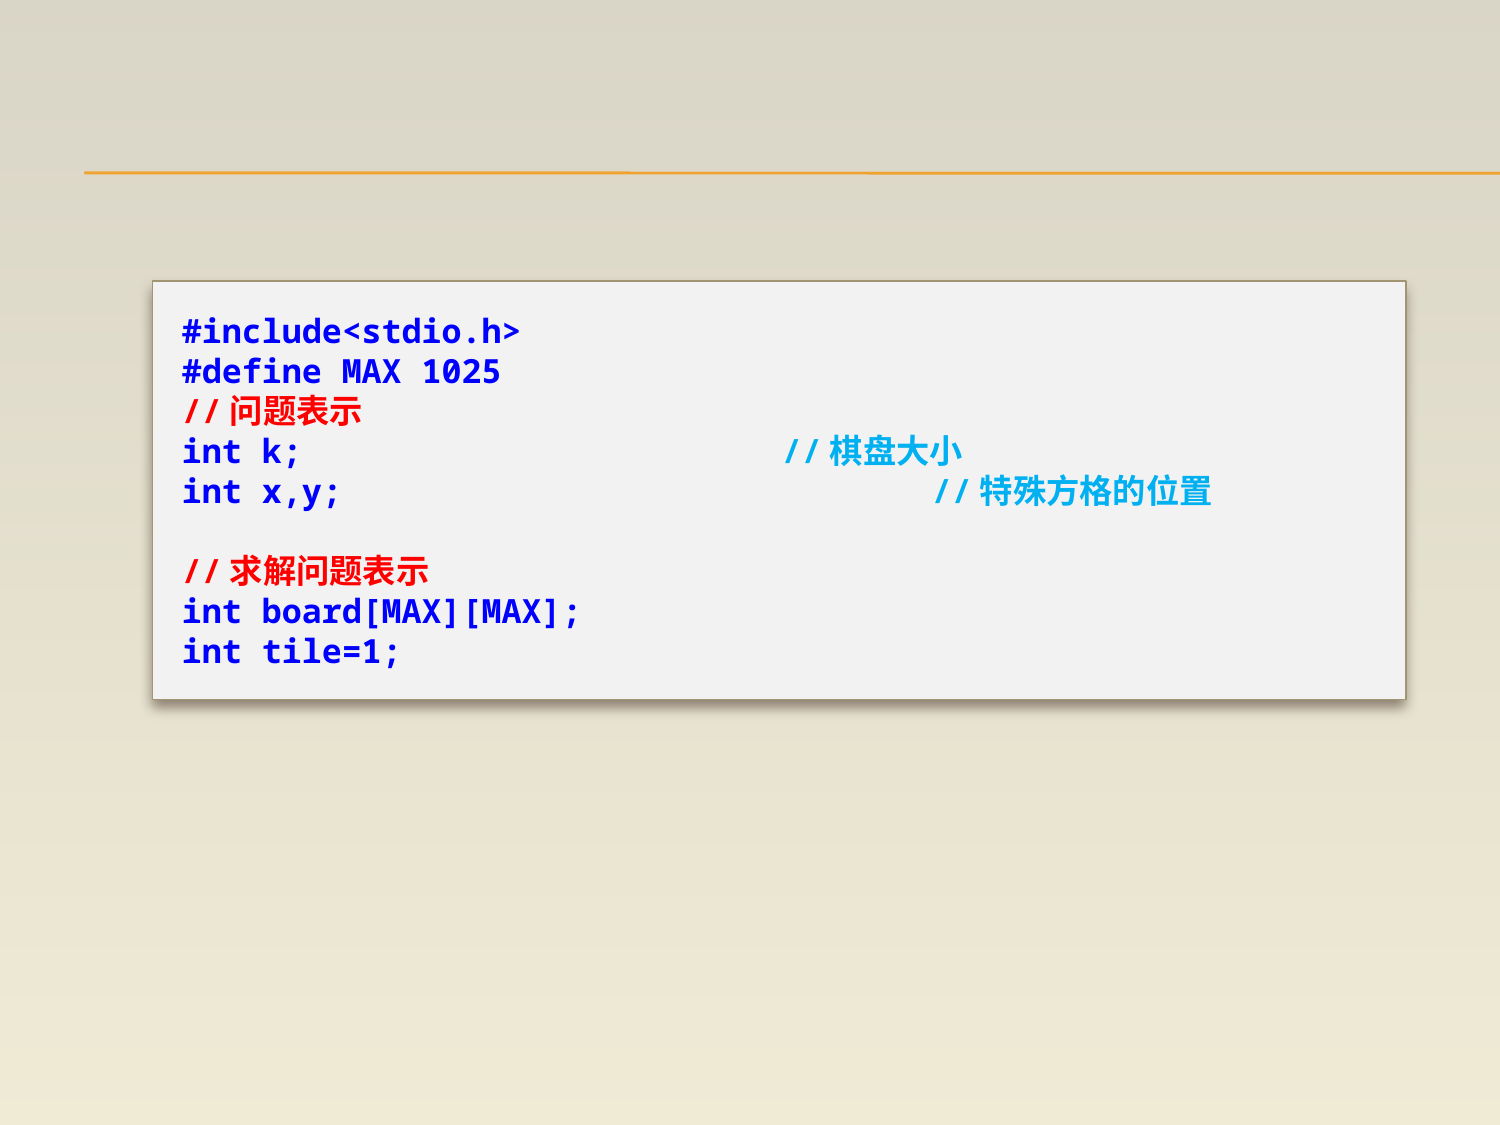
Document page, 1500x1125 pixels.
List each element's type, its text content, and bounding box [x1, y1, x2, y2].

text_box #include<stdio.h> #define MAX 1025 //问题表示 int k; //棋盘大小 int x,y; //特殊方格的位置 //求解问题表示 int board[MAX][MAX]; int tile=1; [152, 280, 1407, 700]
